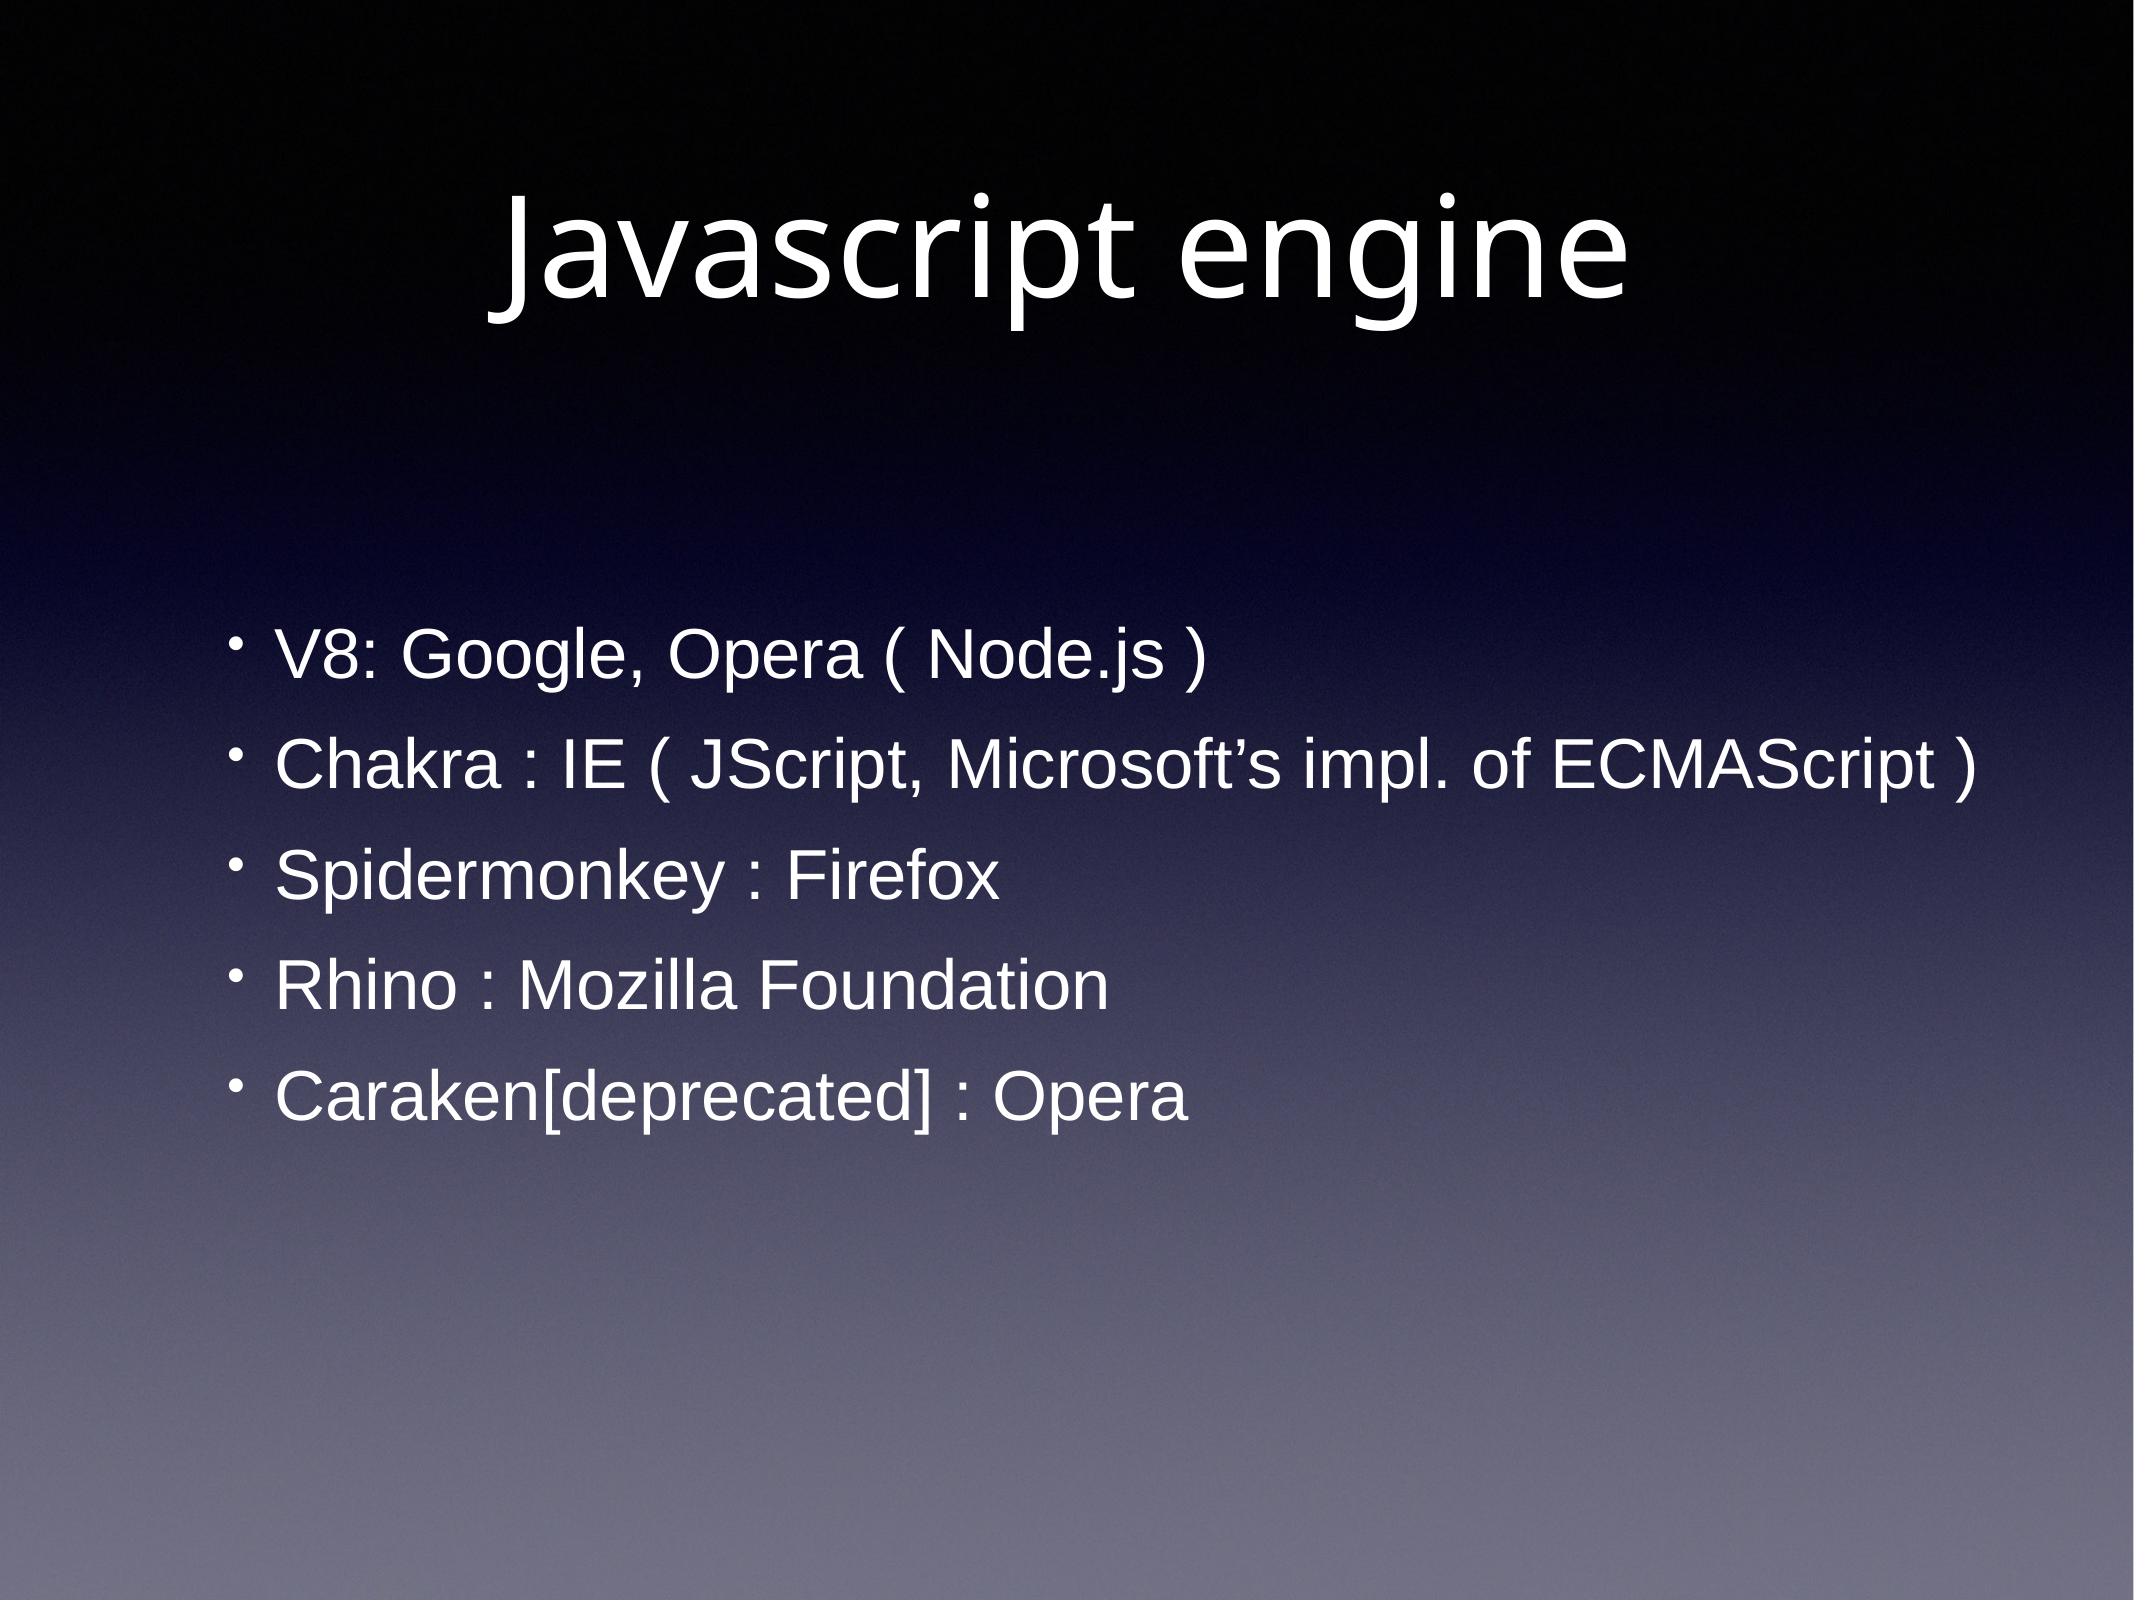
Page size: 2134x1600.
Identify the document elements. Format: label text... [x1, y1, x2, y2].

picture [0, 0, 2134, 1600]
title Javascript engine [155, 66, 1978, 416]
text_box V8: Google, Opera ( Node.js ) Chakra : IE ( JScript, Microsoft’s impl. of ECMAScript ) Spidermonkey : Firefox Rhino : Mozilla Foundation Caraken[deprecated] : Opera [143, 574, 1990, 1143]
